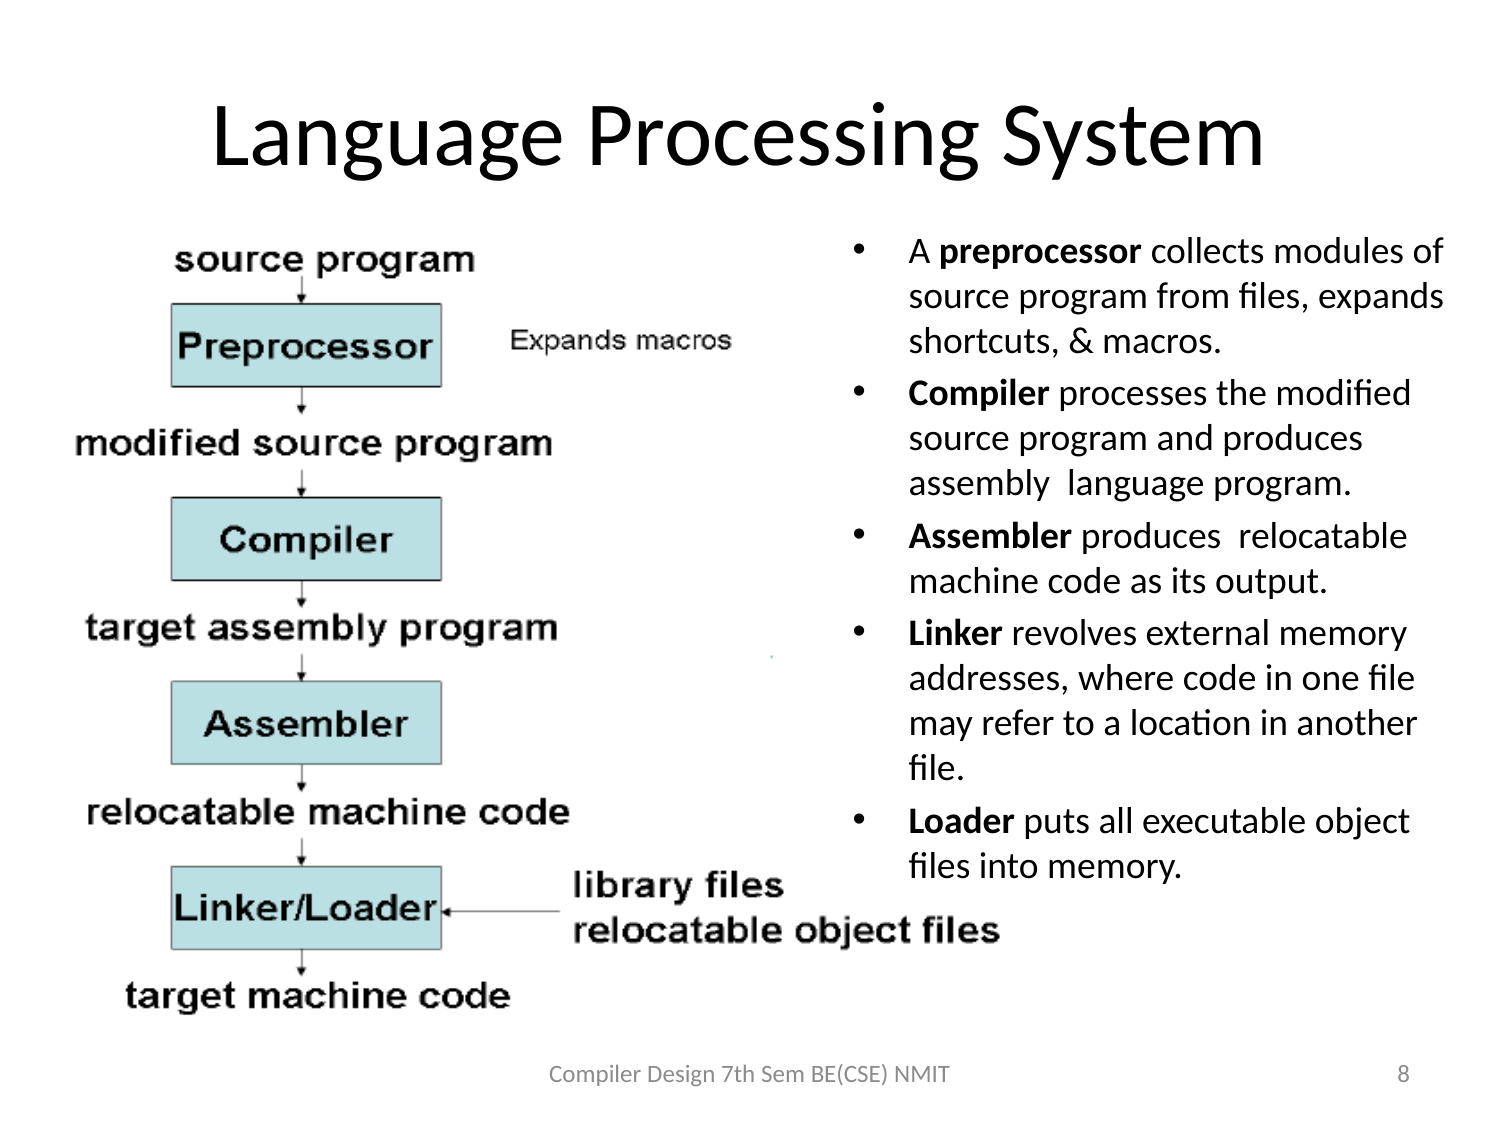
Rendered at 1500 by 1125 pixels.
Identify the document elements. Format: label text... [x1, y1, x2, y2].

footer Compiler Design 7th Sem BE(CSE) NMIT [512, 1042, 988, 1103]
title Language Processing System [64, 35, 1415, 223]
slide_number 8 [1074, 1042, 1425, 1103]
picture [62, 224, 1026, 1026]
list A preprocessor collects modules of source program from files, expands shortcuts, & macros. Compiler processes the modified source program and produces assembly language program. Assembler produces relocatable machine code as its output. Linker revolves external memory addresses, where code in one file may refer to a location in another file. Loader puts all executable object files into memory. [837, 218, 1475, 844]
